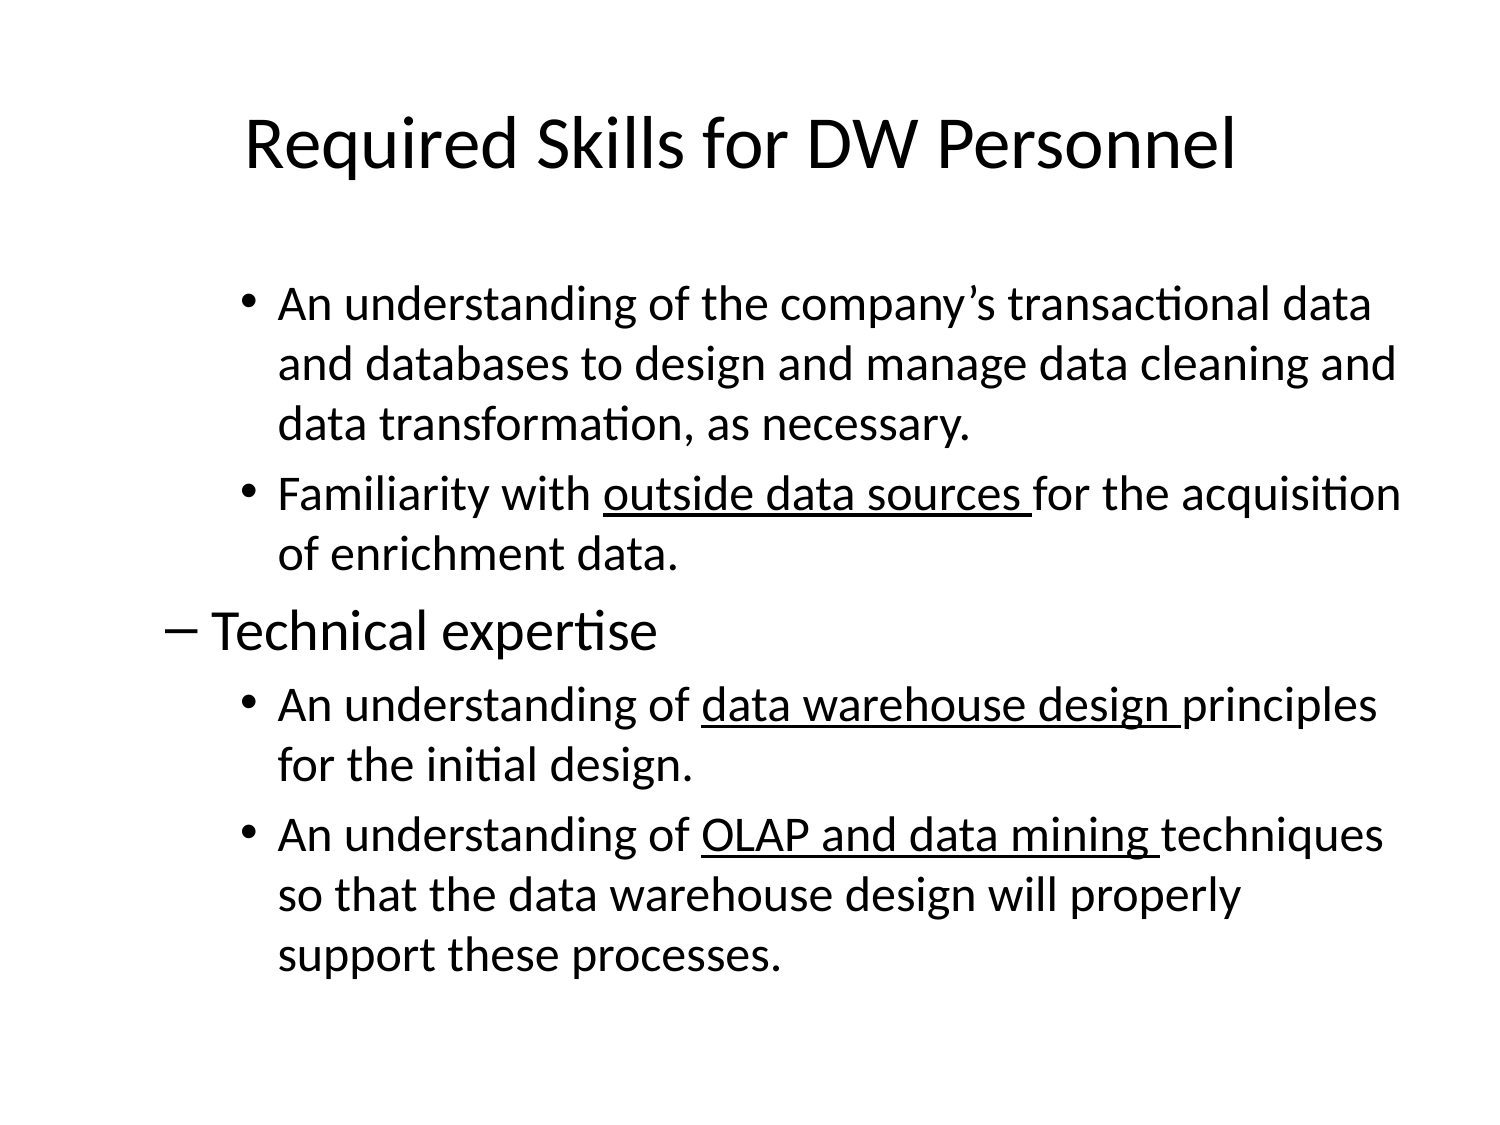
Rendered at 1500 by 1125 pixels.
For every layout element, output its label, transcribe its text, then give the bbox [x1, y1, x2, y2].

list An understanding of the company’s transactional data and databases to design and manage data cleaning and data transformation, as necessary. Familiarity with outside data sources for the acquisition of enrichment data. Technical expertise An understanding of data warehouse design principles for the initial design. An understanding of OLAP and data mining techniques so that the data warehouse design will properly support these processes. [75, 262, 1425, 1005]
title Required Skills for DW Personnel [75, 45, 1425, 233]
